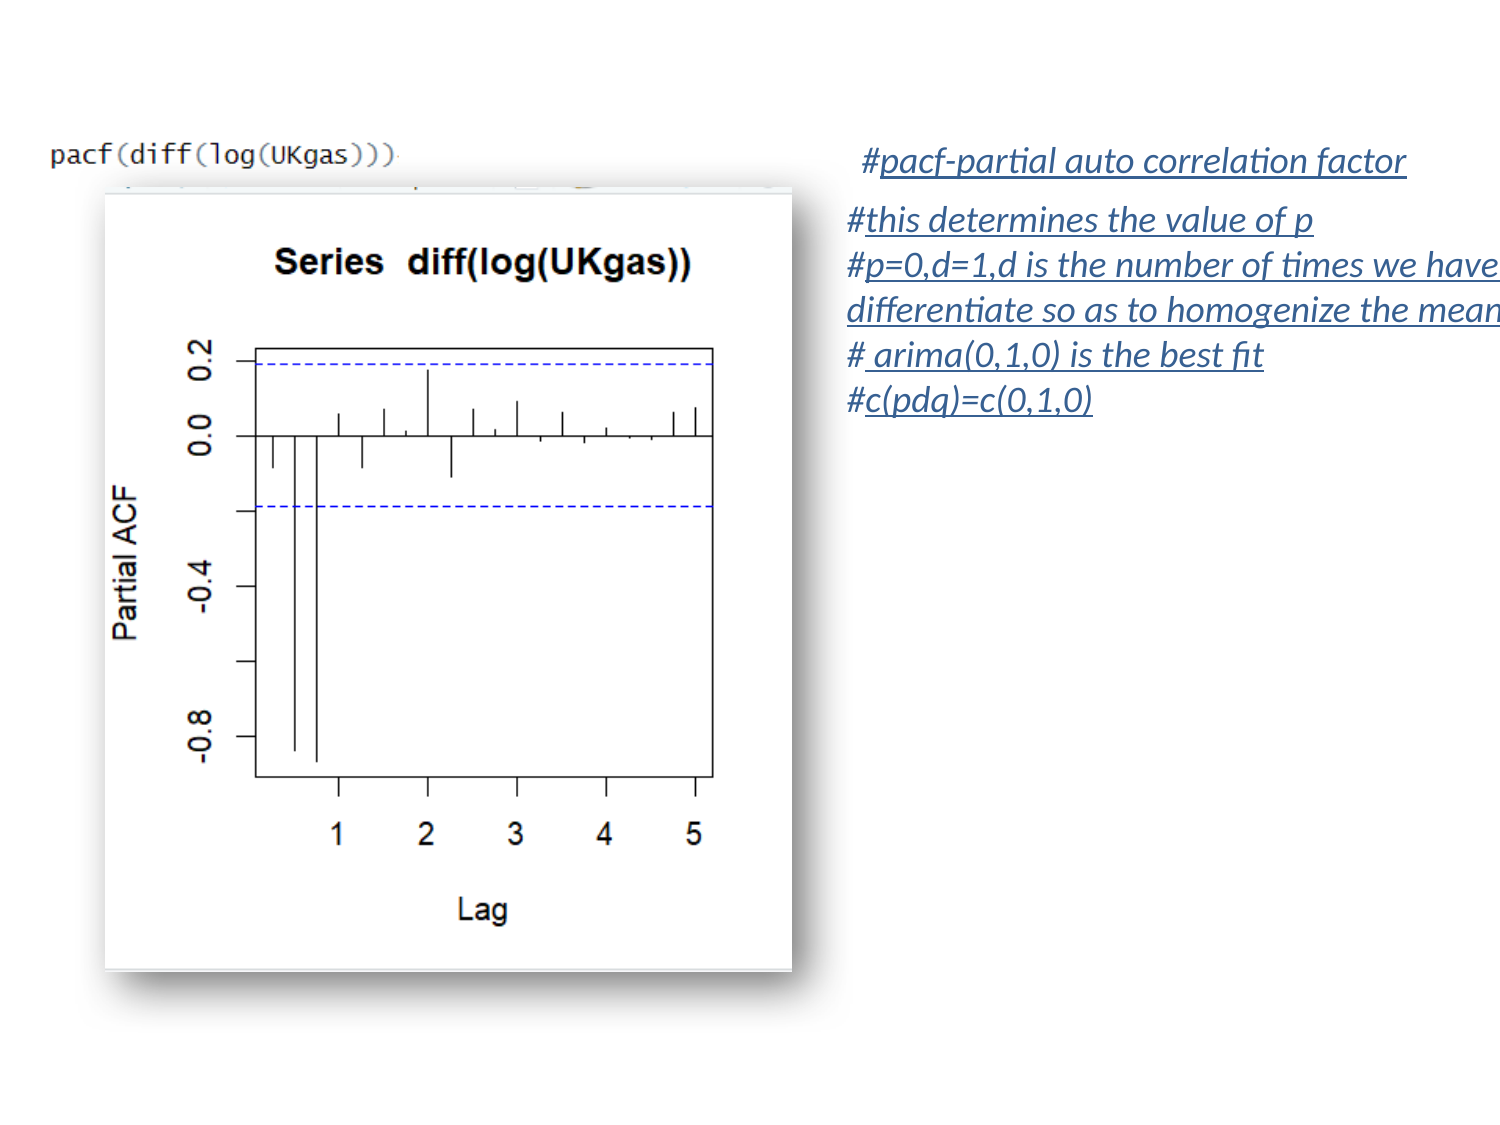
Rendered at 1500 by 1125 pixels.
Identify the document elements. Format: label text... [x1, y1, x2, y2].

picture [46, 140, 399, 173]
picture [105, 187, 792, 973]
text_box #pacf-partial auto correlation factor [846, 128, 1422, 187]
text_box #this determines the value of p #p=0,d=1,d is the number of times we have to differentiate so as to homogenize the mean # arima(0,1,0) is the best fit #c(pdq)=c(0,1,0) [831, 187, 1500, 428]
